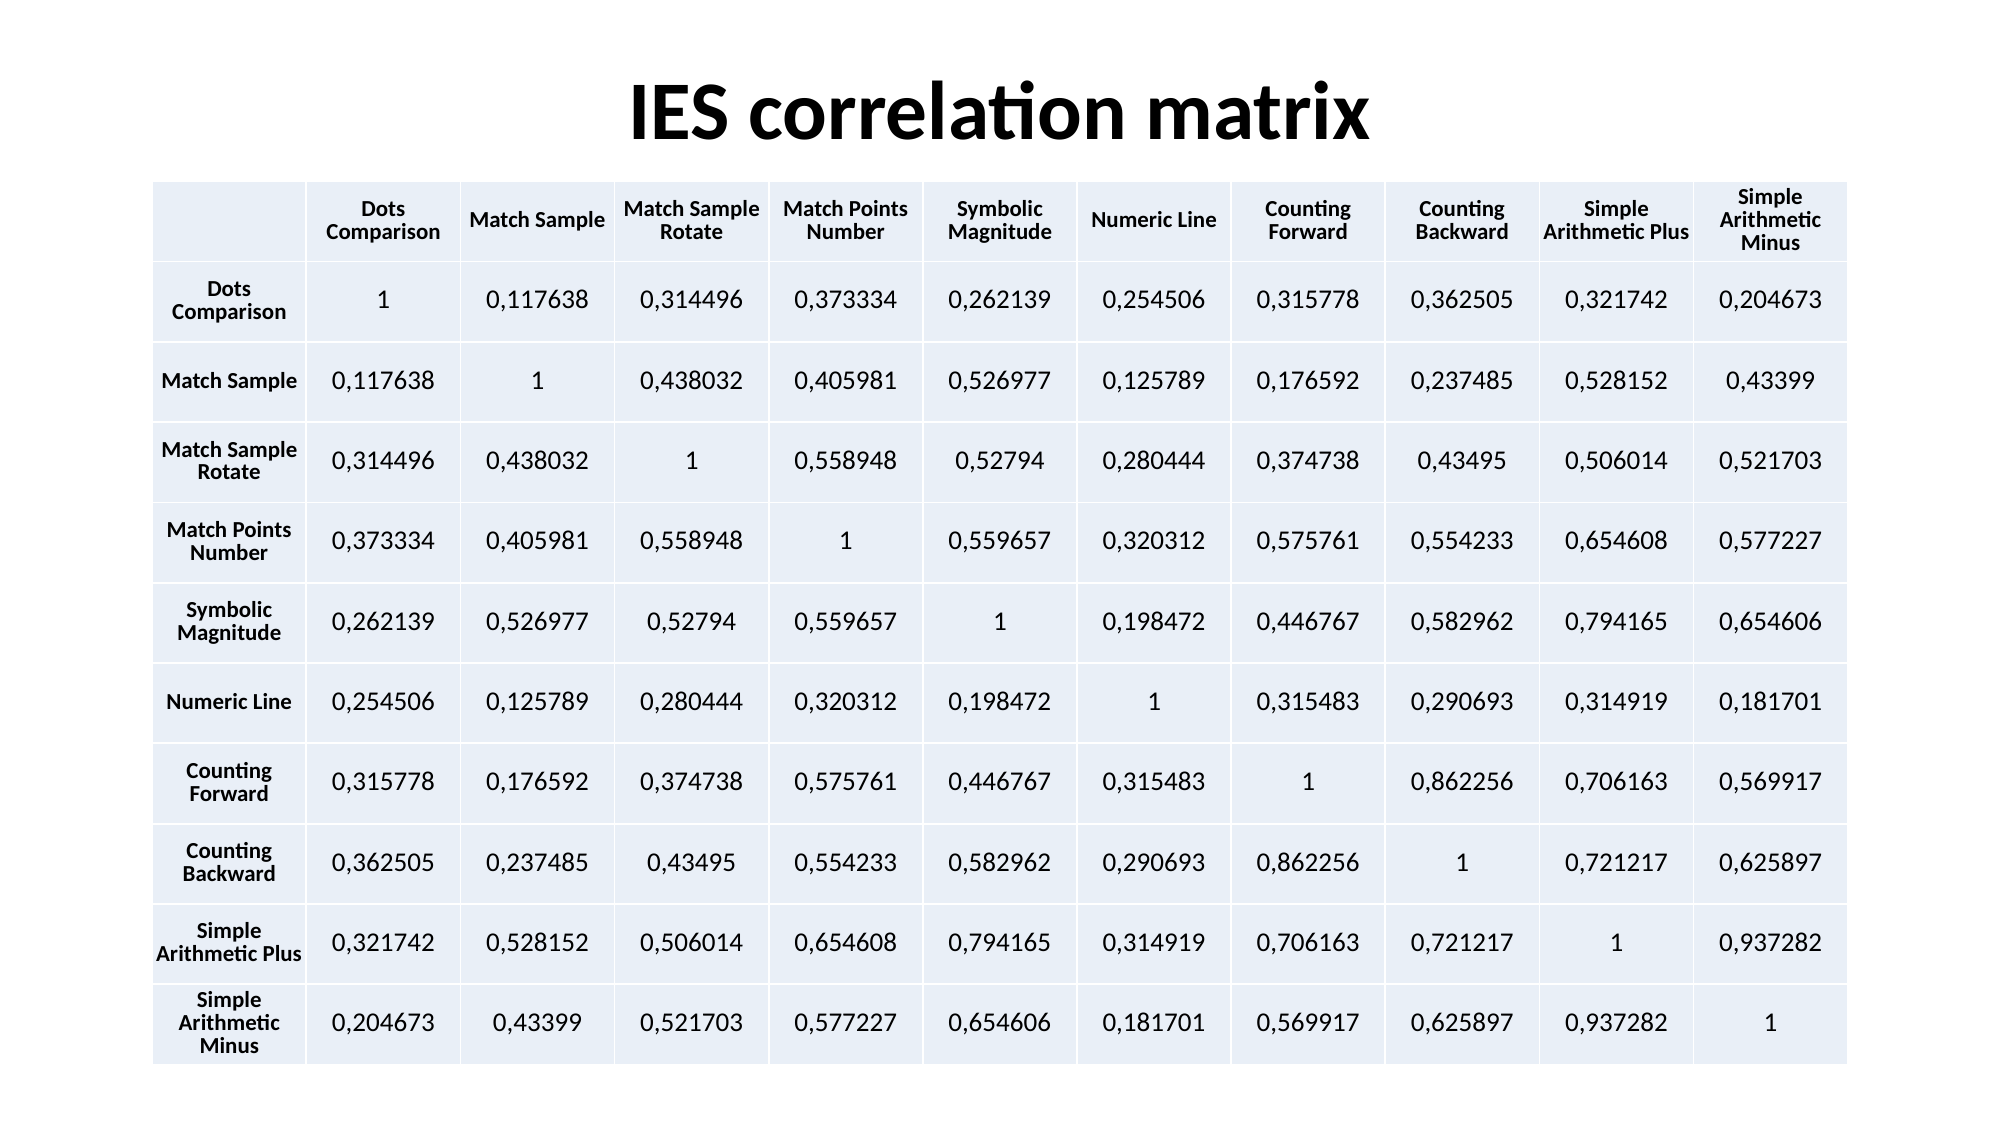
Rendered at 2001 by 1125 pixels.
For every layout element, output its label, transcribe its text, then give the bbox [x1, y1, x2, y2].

table_cell 0,181701 [1694, 664, 1847, 742]
table_cell 0,526977 [924, 343, 1076, 421]
table_cell 0,181701 [1078, 985, 1230, 1064]
table_cell 0,438032 [461, 423, 614, 502]
table_cell Counting Backward [153, 825, 305, 903]
table_header Counting Forward [1232, 182, 1384, 261]
table_cell 0,254506 [1078, 262, 1230, 341]
table_cell 1 [1078, 664, 1230, 742]
table_cell 0,559657 [770, 584, 922, 662]
table_header Symbolic Magnitude [924, 182, 1076, 261]
table_cell 0,43495 [1386, 423, 1539, 502]
table_cell Match Sample [153, 343, 305, 421]
table_cell 0,314919 [1540, 664, 1693, 742]
table_cell 0,937282 [1694, 905, 1847, 983]
table_cell 0,528152 [1540, 343, 1693, 421]
table_cell 0,526977 [461, 584, 614, 662]
table_cell 0,125789 [1078, 343, 1230, 421]
table_cell 0,446767 [1232, 584, 1384, 662]
table_cell 1 [1232, 744, 1384, 823]
table_cell 0,315778 [307, 744, 460, 823]
table_cell 0,438032 [615, 343, 768, 421]
table_cell 0,43399 [1694, 343, 1847, 421]
table_cell 0,117638 [307, 343, 460, 421]
table_header Match Sample [461, 182, 614, 261]
table_cell 0,559657 [924, 503, 1076, 582]
table_cell 0,320312 [770, 664, 922, 742]
table_cell 0,558948 [770, 423, 922, 502]
table_cell 0,521703 [1694, 423, 1847, 502]
table_cell 0,321742 [307, 905, 460, 983]
table_cell 0,625897 [1386, 985, 1539, 1064]
table_cell 0,280444 [1078, 423, 1230, 502]
table_header [153, 182, 305, 261]
table_cell 0,405981 [461, 503, 614, 582]
table_cell 0,654608 [770, 905, 922, 983]
table_cell 0,204673 [1694, 262, 1847, 341]
table_cell 0,554233 [770, 825, 922, 903]
table_cell 0,625897 [1694, 825, 1847, 903]
table_cell 0,582962 [924, 825, 1076, 903]
table_cell Symbolic Magnitude [153, 584, 305, 662]
table_cell 0,654606 [1694, 584, 1847, 662]
table_cell 0,405981 [770, 343, 922, 421]
table_header Dots Comparison [307, 182, 460, 261]
table_cell 0,321742 [1540, 262, 1693, 341]
table_cell 0,314496 [615, 262, 768, 341]
table_header Simple Arithmetic Plus [1540, 182, 1693, 261]
table_cell 0,290693 [1078, 825, 1230, 903]
table_cell 0,280444 [615, 664, 768, 742]
table_cell 0,43495 [615, 825, 768, 903]
table_cell 0,575761 [770, 744, 922, 823]
table_cell 0,654606 [924, 985, 1076, 1064]
table_cell 0,320312 [1078, 503, 1230, 582]
table_cell 0,569917 [1232, 985, 1384, 1064]
table_cell 0,315778 [1232, 262, 1384, 341]
table_cell 0,721217 [1386, 905, 1539, 983]
table_cell 0,198472 [924, 664, 1076, 742]
table_header Counting Backward [1386, 182, 1539, 261]
table_cell 0,558948 [615, 503, 768, 582]
table_cell Simple Arithmetic Minus [153, 985, 305, 1064]
table_cell 0,254506 [307, 664, 460, 742]
table_cell Match Points Number [153, 503, 305, 582]
table_cell 0,706163 [1540, 744, 1693, 823]
table_cell 1 [1386, 825, 1539, 903]
table_cell 0,706163 [1232, 905, 1384, 983]
table_cell 0,204673 [307, 985, 460, 1064]
table_cell 0,569917 [1694, 744, 1847, 823]
table_cell 0,794165 [1540, 584, 1693, 662]
table_cell 0,521703 [615, 985, 768, 1064]
table_header Match Points Number [770, 182, 922, 261]
table_cell 0,373334 [307, 503, 460, 582]
table_cell 0,237485 [461, 825, 614, 903]
table_cell 1 [770, 503, 922, 582]
table_cell 0,554233 [1386, 503, 1539, 582]
table_cell 0,654608 [1540, 503, 1693, 582]
table_cell 0,582962 [1386, 584, 1539, 662]
table_cell Numeric Line [153, 664, 305, 742]
table_header Numeric Line [1078, 182, 1230, 261]
table_cell 0,314919 [1078, 905, 1230, 983]
table_cell Counting Forward [153, 744, 305, 823]
table_cell 0,262139 [307, 584, 460, 662]
table_cell 0,117638 [461, 262, 614, 341]
table_cell 0,315483 [1232, 664, 1384, 742]
table_cell Dots Comparison [153, 262, 305, 341]
table_cell 0,315483 [1078, 744, 1230, 823]
table_cell Match Sample Rotate [153, 423, 305, 502]
table_cell 0,237485 [1386, 343, 1539, 421]
table_cell 0,528152 [461, 905, 614, 983]
table_cell 0,262139 [924, 262, 1076, 341]
table_cell 0,577227 [1694, 503, 1847, 582]
table_cell 0,314496 [307, 423, 460, 502]
table_cell 0,290693 [1386, 664, 1539, 742]
table_cell 0,862256 [1232, 825, 1384, 903]
table_cell 0,176592 [461, 744, 614, 823]
table_cell 1 [461, 343, 614, 421]
table_cell 1 [1540, 905, 1693, 983]
table_cell 0,577227 [770, 985, 922, 1064]
table_cell 0,43399 [461, 985, 614, 1064]
table_cell 0,52794 [924, 423, 1076, 502]
table_cell 0,794165 [924, 905, 1076, 983]
table_cell 0,373334 [770, 262, 922, 341]
table_header Simple Arithmetic Minus [1694, 182, 1847, 261]
table_cell 0,506014 [615, 905, 768, 983]
title IES correlation matrix [137, 59, 1863, 171]
table_cell 0,176592 [1232, 343, 1384, 421]
table_cell 0,374738 [615, 744, 768, 823]
table_cell 0,506014 [1540, 423, 1693, 502]
table_cell 0,362505 [307, 825, 460, 903]
table_cell 0,937282 [1540, 985, 1693, 1064]
table_cell 1 [1694, 985, 1847, 1064]
table_cell 0,446767 [924, 744, 1076, 823]
table_cell 0,198472 [1078, 584, 1230, 662]
table_cell 0,52794 [615, 584, 768, 662]
table_cell 0,721217 [1540, 825, 1693, 903]
table_cell 1 [615, 423, 768, 502]
table_cell 1 [924, 584, 1076, 662]
table_cell 0,362505 [1386, 262, 1539, 341]
table_cell Simple Arithmetic Plus [153, 905, 305, 983]
table_cell 1 [307, 262, 460, 341]
table_cell 0,125789 [461, 664, 614, 742]
table_cell 0,575761 [1232, 503, 1384, 582]
table_cell 0,862256 [1386, 744, 1539, 823]
table_header Match Sample Rotate [615, 182, 768, 261]
table_cell 0,374738 [1232, 423, 1384, 502]
